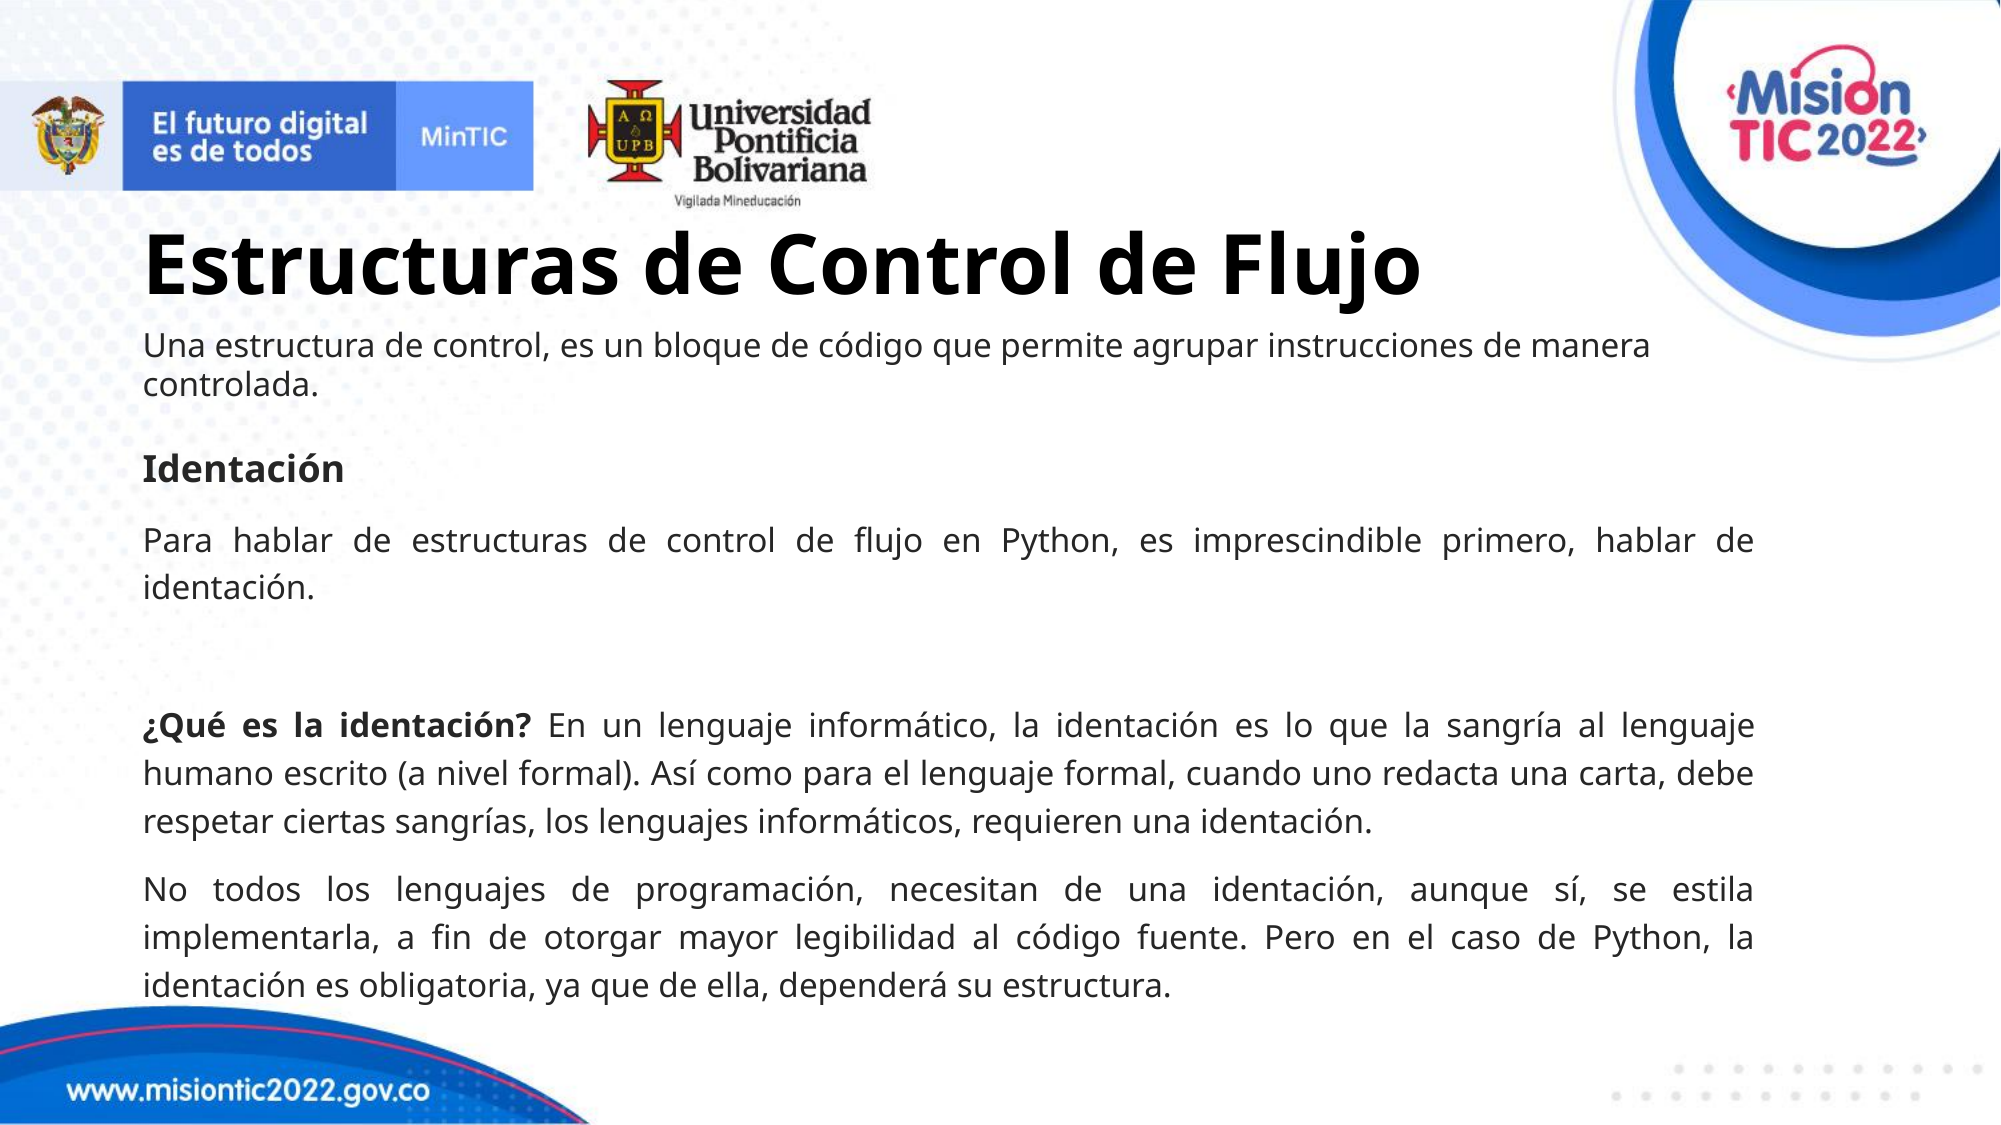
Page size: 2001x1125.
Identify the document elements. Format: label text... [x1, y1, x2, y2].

text_box Estructuras de Control de Flujo [127, 192, 1628, 316]
picture [0, 0, 2001, 1125]
list Identación Para hablar de estructuras de control de flujo en Python, es imprescindible primero, hablar de identación. ¿Qué es la identación? En un lenguaje informático, la identación es lo que la sangría al lenguaje humano escrito (a nivel formal). Así como para el lenguaje formal, cuando uno redacta una carta, debe respetar ciertas sangrías, los lenguajes informáticos, requieren una identación. No todos los lenguajes de programación, necesitan de una identación, aunque sí, se estila implementarla, a fin de otorgar mayor legibilidad al código fuente. Pero en el caso de Python, la identación es obligatoria, ya que de ella, dependerá su estructura. [127, 472, 1773, 1055]
text_box Una estructura de control, es un bloque de código que permite agrupar instrucciones de manera controlada. [127, 316, 1784, 472]
